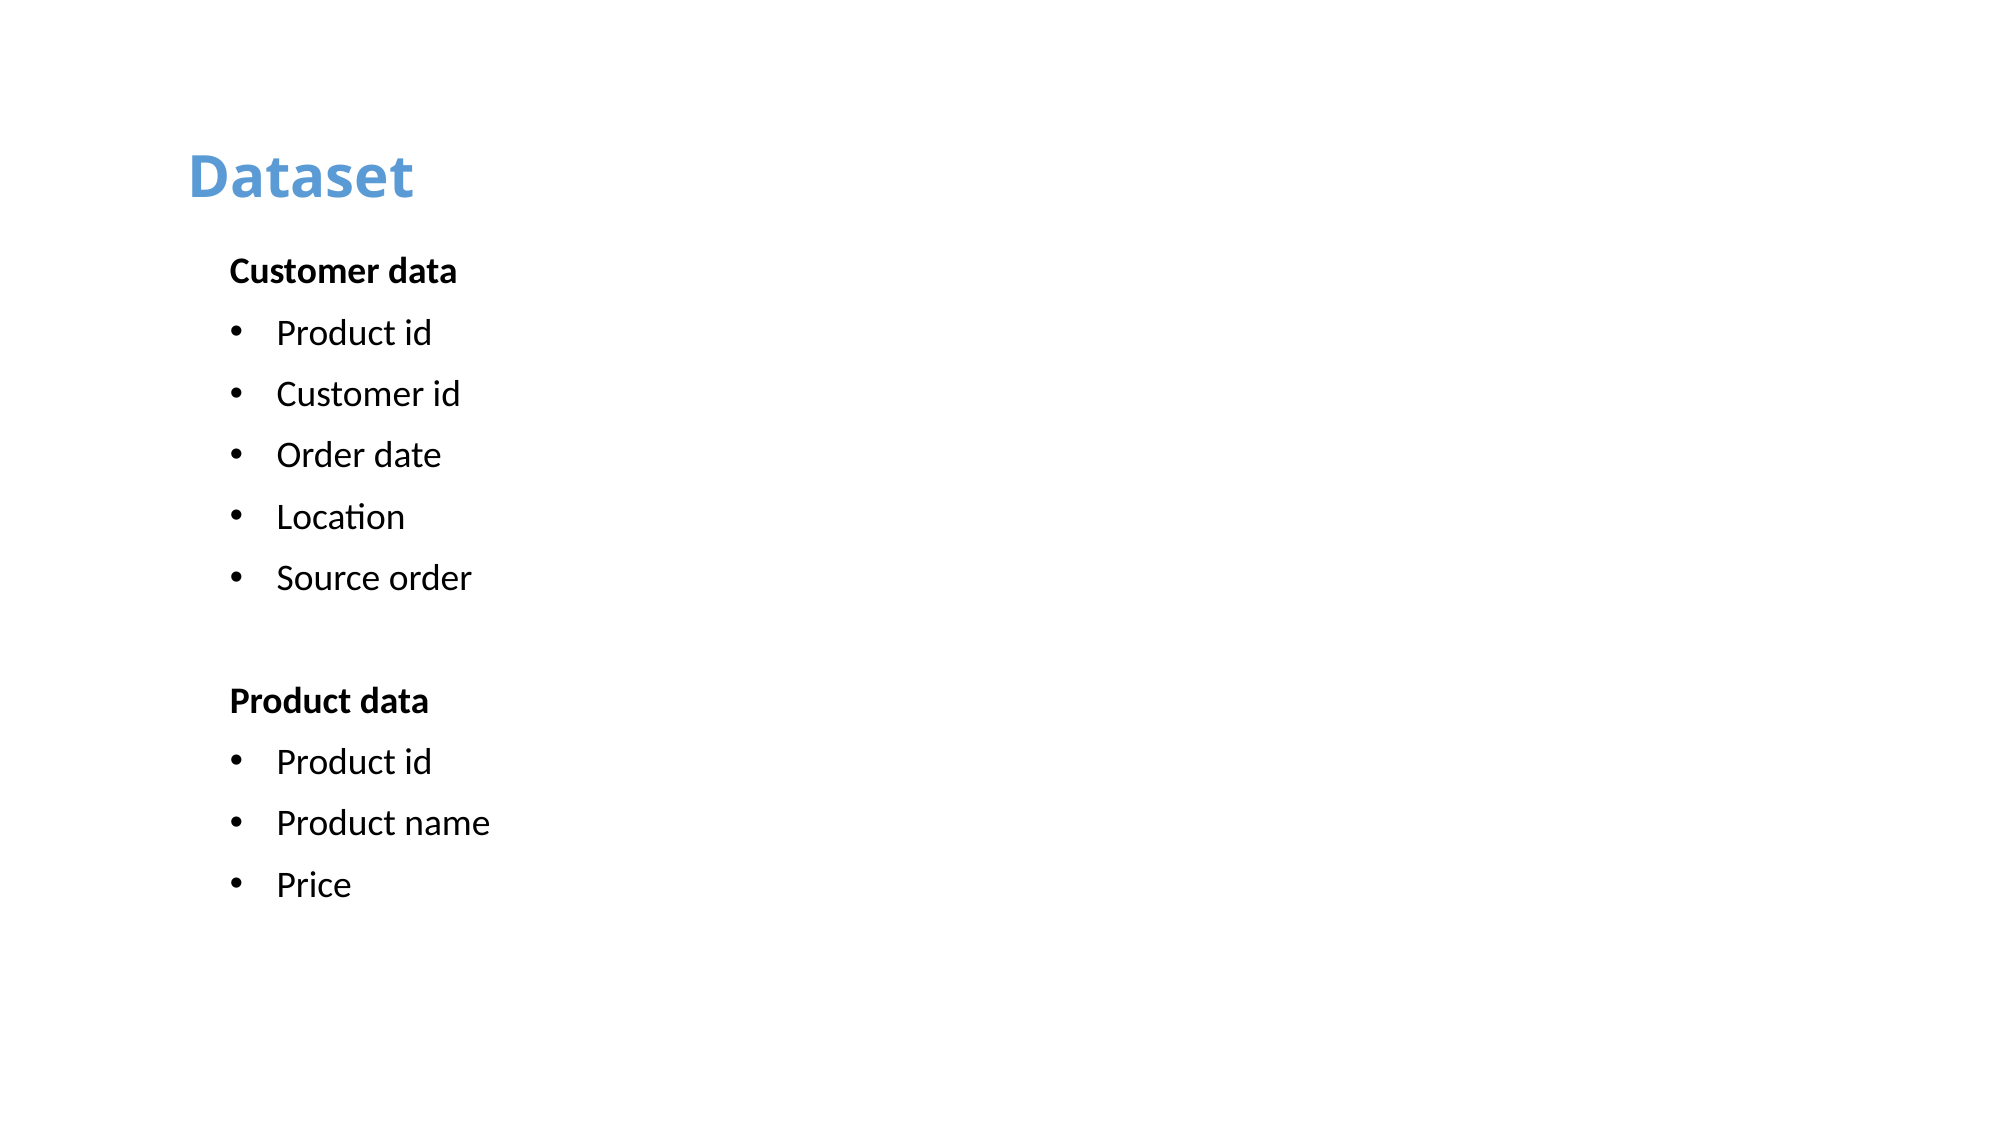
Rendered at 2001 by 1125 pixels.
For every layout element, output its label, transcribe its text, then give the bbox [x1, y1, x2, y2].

subtitle Customer data Product id Customer id Order date Location Source order Product data Product id Product name Price [214, 244, 1703, 961]
title Dataset [172, 99, 1750, 218]
